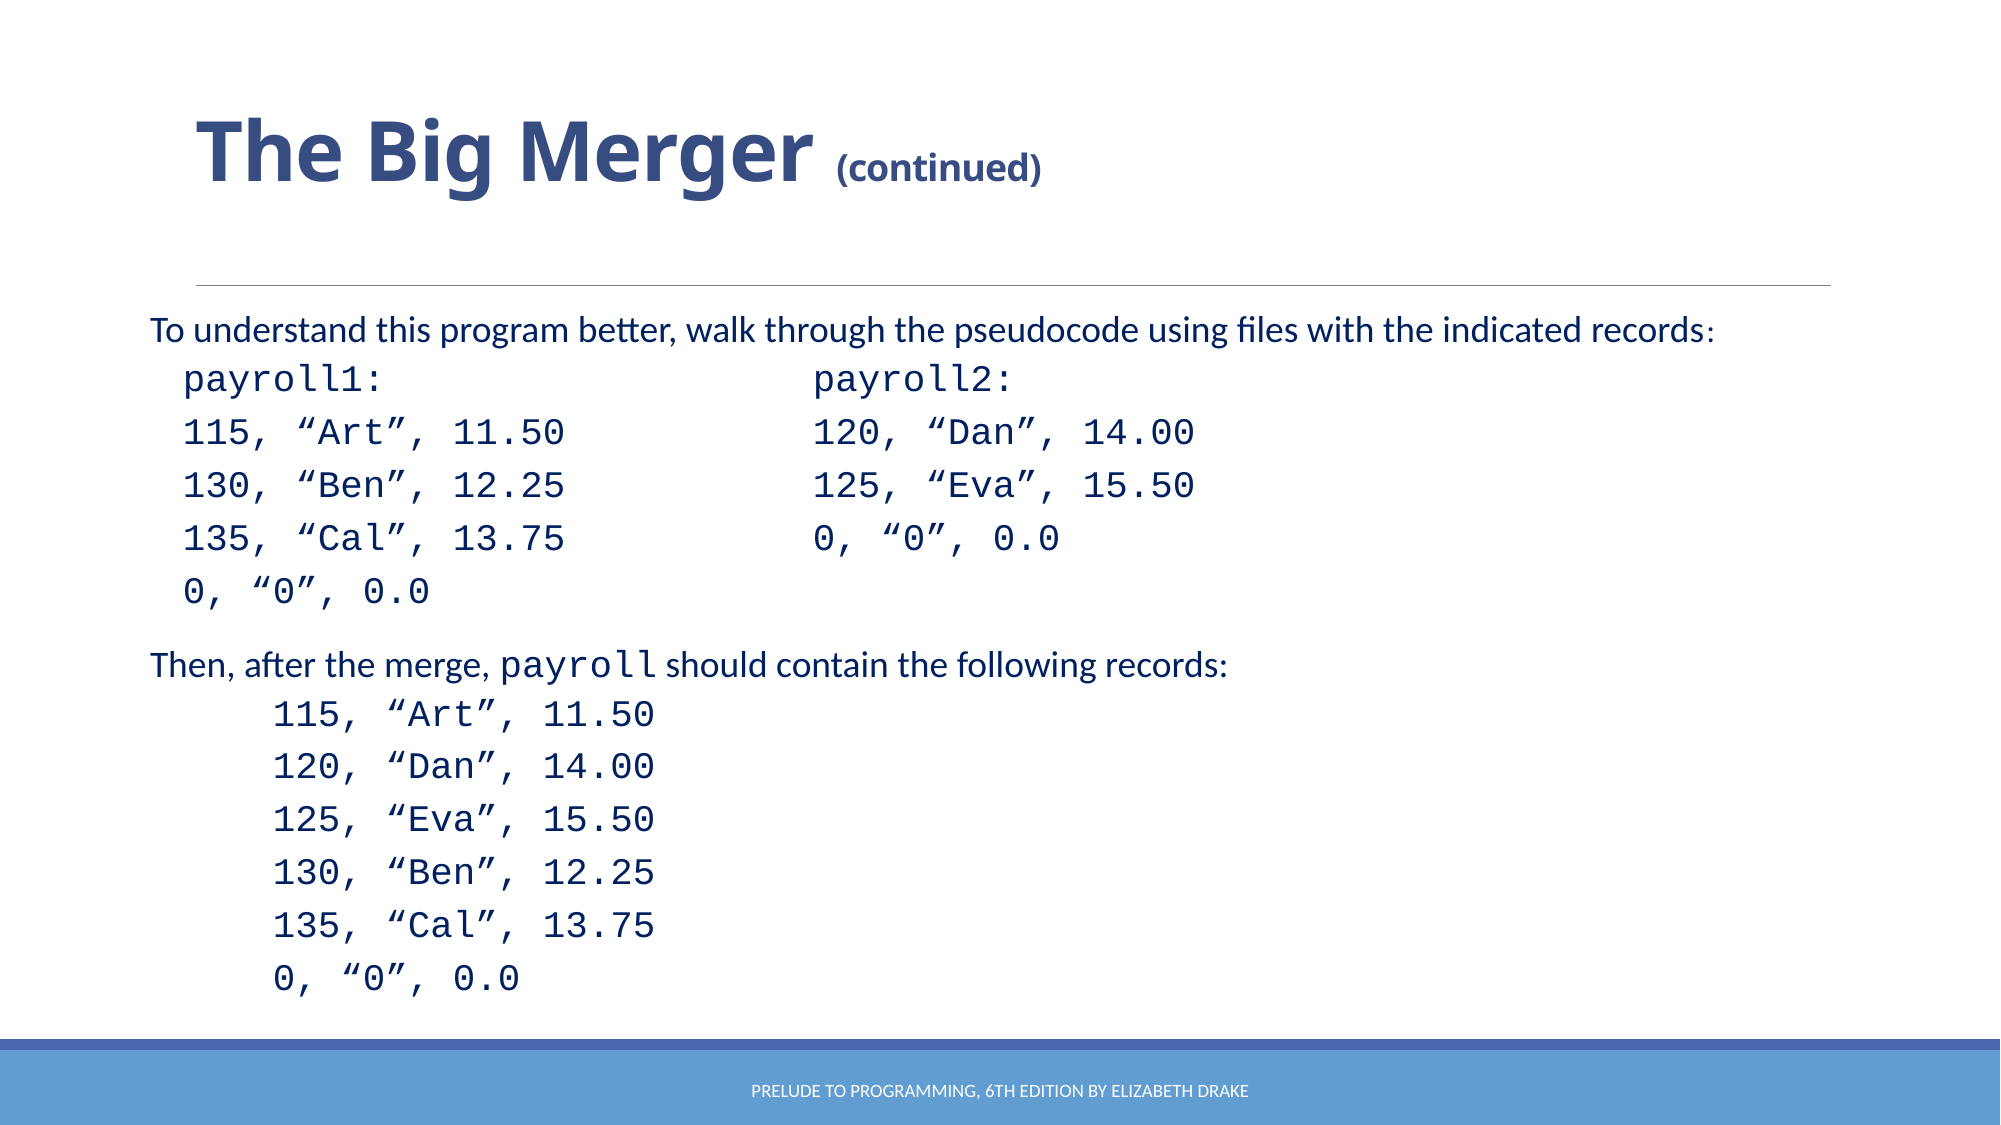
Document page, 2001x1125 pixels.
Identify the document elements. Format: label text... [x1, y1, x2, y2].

footer Prelude to Programming, 6th edition by Elizabeth Drake [604, 1059, 1396, 1120]
list To understand this program better, walk through the pseudocode using files with the indicated records: payroll1: payroll2: 115, “Art”, 11.50 120, “Dan”, 14.00 130, “Ben”, 12.25 125, “Eva”, 15.50 135, “Cal”, 13.75 0, “0”, 0.0 0, “0”, 0.0 Then, after the merge, payroll should contain the following records: 115, “Art”, 11.50 120, “Dan”, 14.00 125, “Eva”, 15.50 130, “Ben”, 12.25 135, “Cal”, 13.75 0, “0”, 0.0 [150, 302, 1785, 985]
title The Big Merger (continued) [180, 47, 1830, 206]
